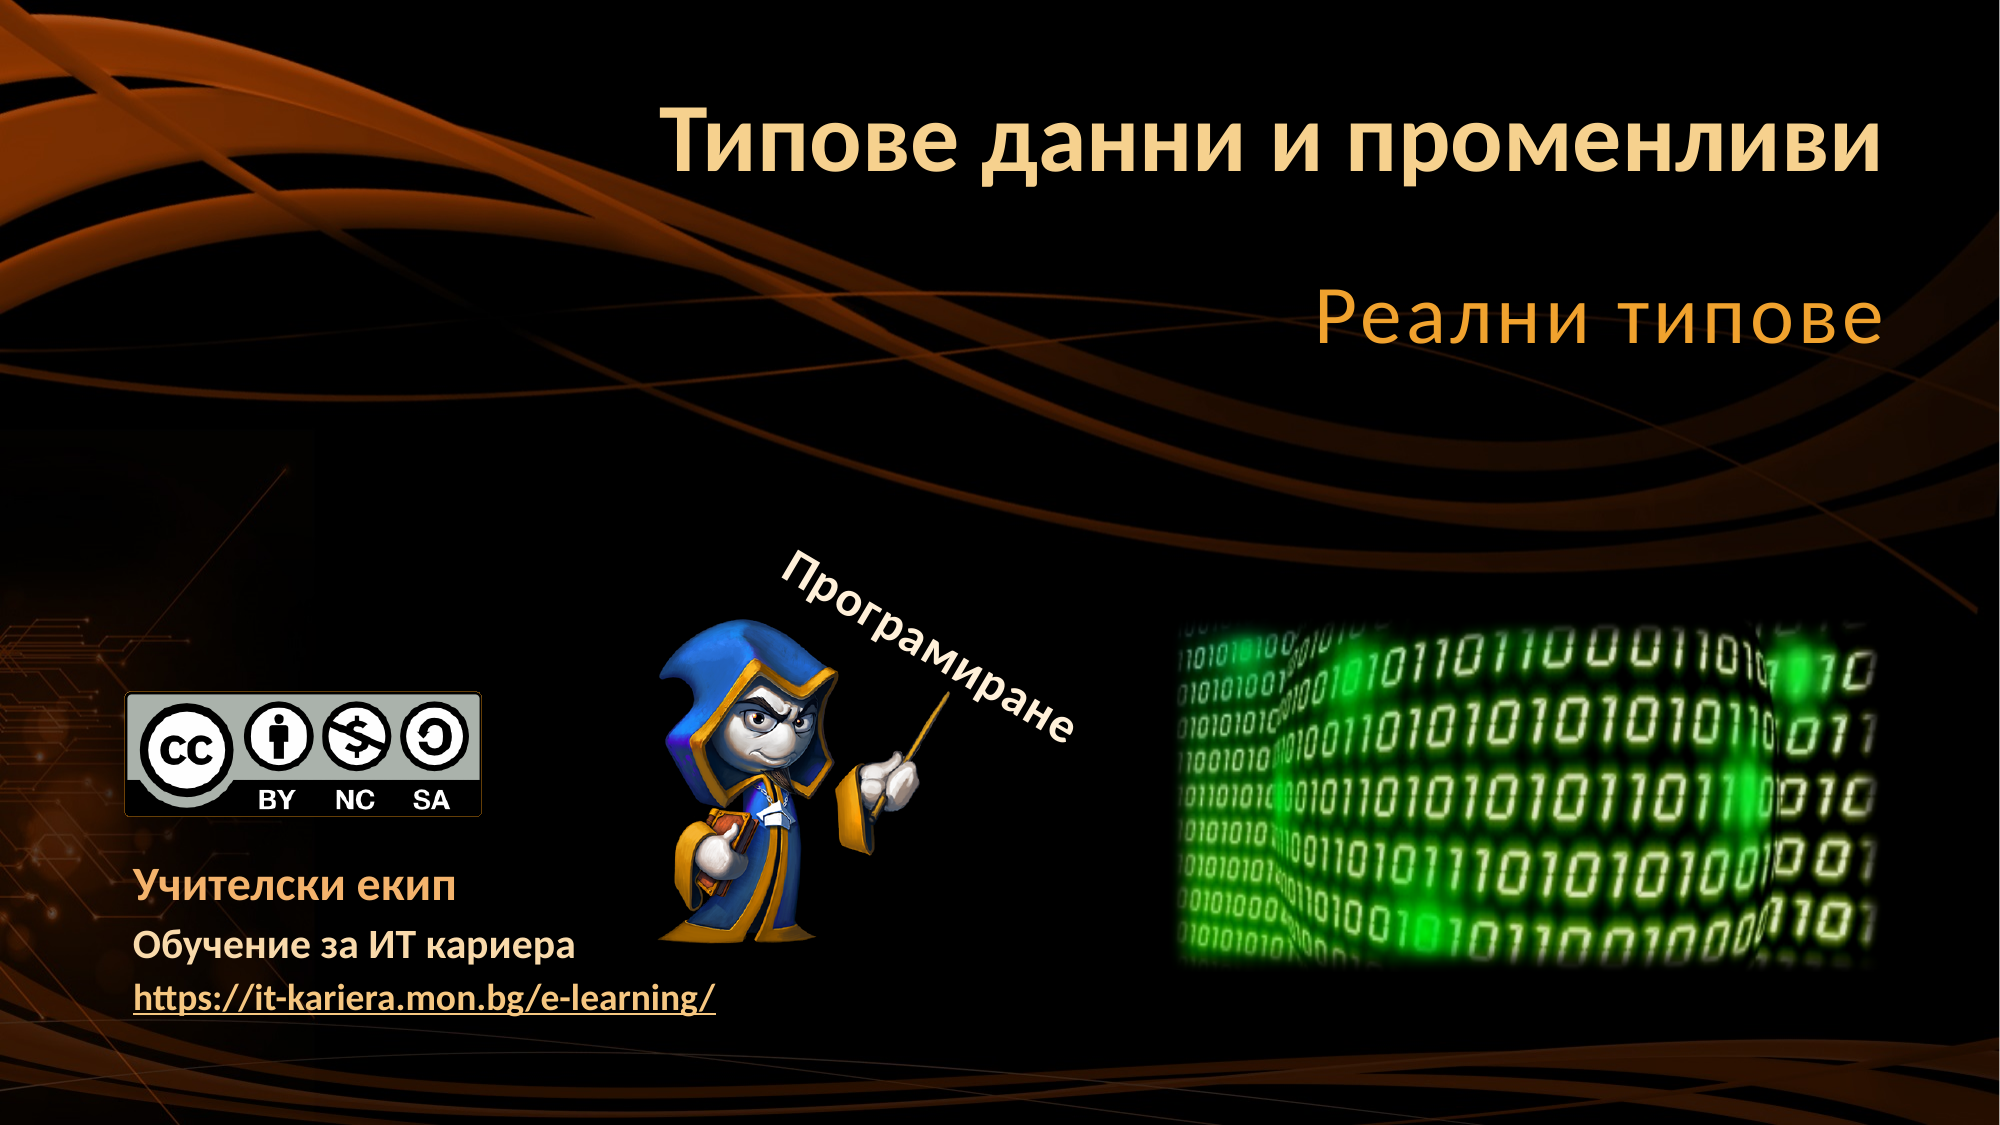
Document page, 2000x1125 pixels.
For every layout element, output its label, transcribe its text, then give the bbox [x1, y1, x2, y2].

subtitle Реални типове [587, 254, 1885, 387]
text_box Програмиране [953, 623, 1113, 775]
title Типове данни и променливи [587, 75, 1885, 205]
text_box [124, 617, 953, 1032]
text_box Програмиране [749, 522, 943, 617]
picture [0, 0, 2000, 1125]
